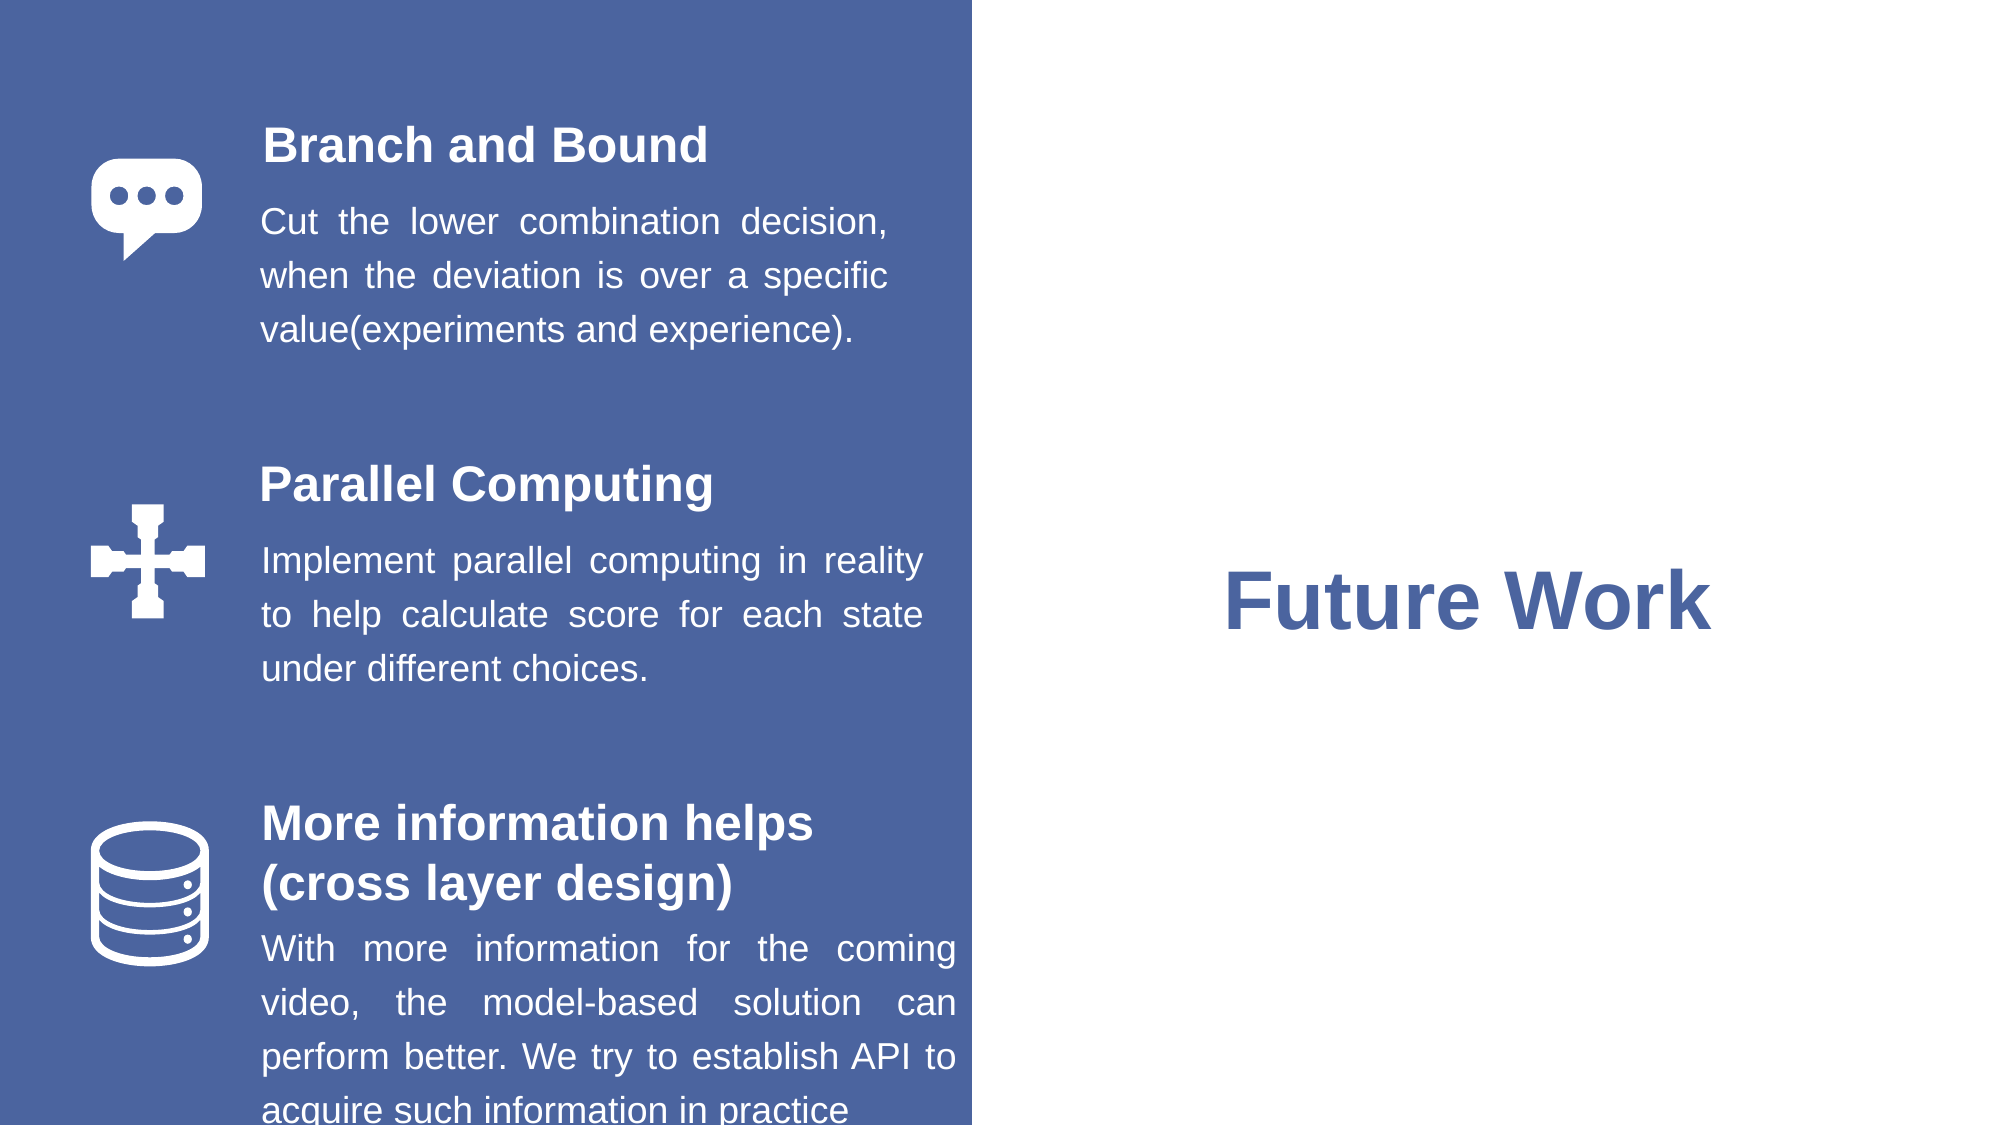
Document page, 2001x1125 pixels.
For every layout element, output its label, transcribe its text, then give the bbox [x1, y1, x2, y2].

text_box [91, 158, 202, 261]
text_box Branch and Bound [247, 105, 725, 180]
text_box [89, 503, 206, 620]
text_box [0, 0, 973, 1125]
text_box Cut the lower combination decision, when the deviation is over a specific value(experiments and experience). [245, 180, 903, 358]
text_box Parallel Computing [244, 444, 730, 520]
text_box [90, 821, 209, 967]
text_box Future Work [999, 488, 1936, 654]
text_box With more information for the coming video, the model-based solution can perform better. We try to establish API to acquire such information in practice [246, 907, 972, 1125]
text_box More information helps (cross layer design) [246, 782, 830, 918]
text_box Implement parallel computing in reality to help calculate score for each state under different choices. [246, 520, 939, 697]
